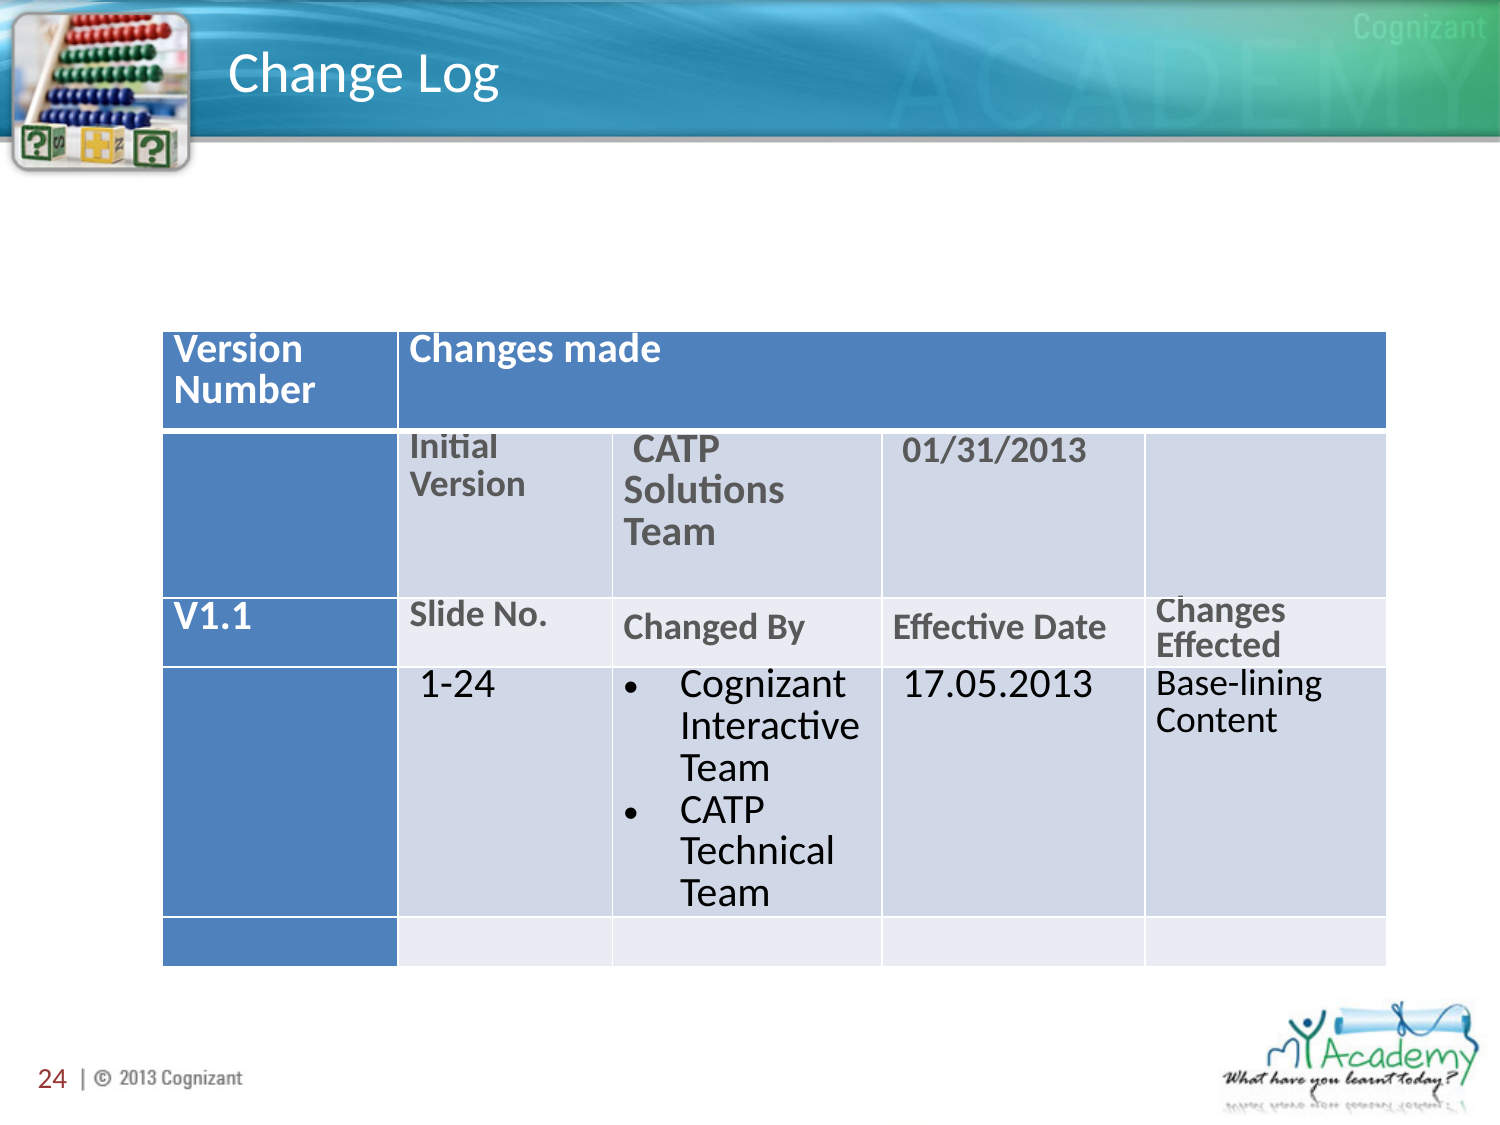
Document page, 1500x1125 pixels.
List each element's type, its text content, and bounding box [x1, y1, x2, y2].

table_cell [399, 918, 612, 966]
table_cell [163, 668, 397, 916]
table_header Changes made [399, 332, 1386, 428]
table_cell [1146, 918, 1386, 966]
picture [0, 0, 1500, 1125]
table_header Version Number [163, 332, 397, 428]
table_cell Changed By [613, 599, 881, 666]
table_cell Effective Date [883, 599, 1144, 666]
table_cell 1-24 [399, 668, 612, 916]
table_cell Initial Version [399, 434, 612, 597]
table_cell Slide No. [399, 599, 612, 666]
title Change Log [213, 0, 1500, 138]
table_cell 01/31/2013 [883, 434, 1144, 597]
table_cell [1146, 434, 1386, 597]
table_cell CATP Solutions Team [613, 434, 881, 597]
slide_number 24 [22, 1052, 98, 1098]
table_cell [883, 918, 1144, 966]
table_cell [613, 918, 881, 966]
table_cell 17.05.2013 [883, 668, 1144, 916]
table_cell [163, 918, 397, 966]
table_cell [163, 434, 397, 597]
table_cell Changes Effected [1146, 599, 1386, 666]
table_cell Base-lining Content [1146, 668, 1386, 916]
table_cell Cognizant Interactive Team CATP Technical Team [613, 668, 881, 916]
table_cell V1.1 [163, 599, 397, 666]
